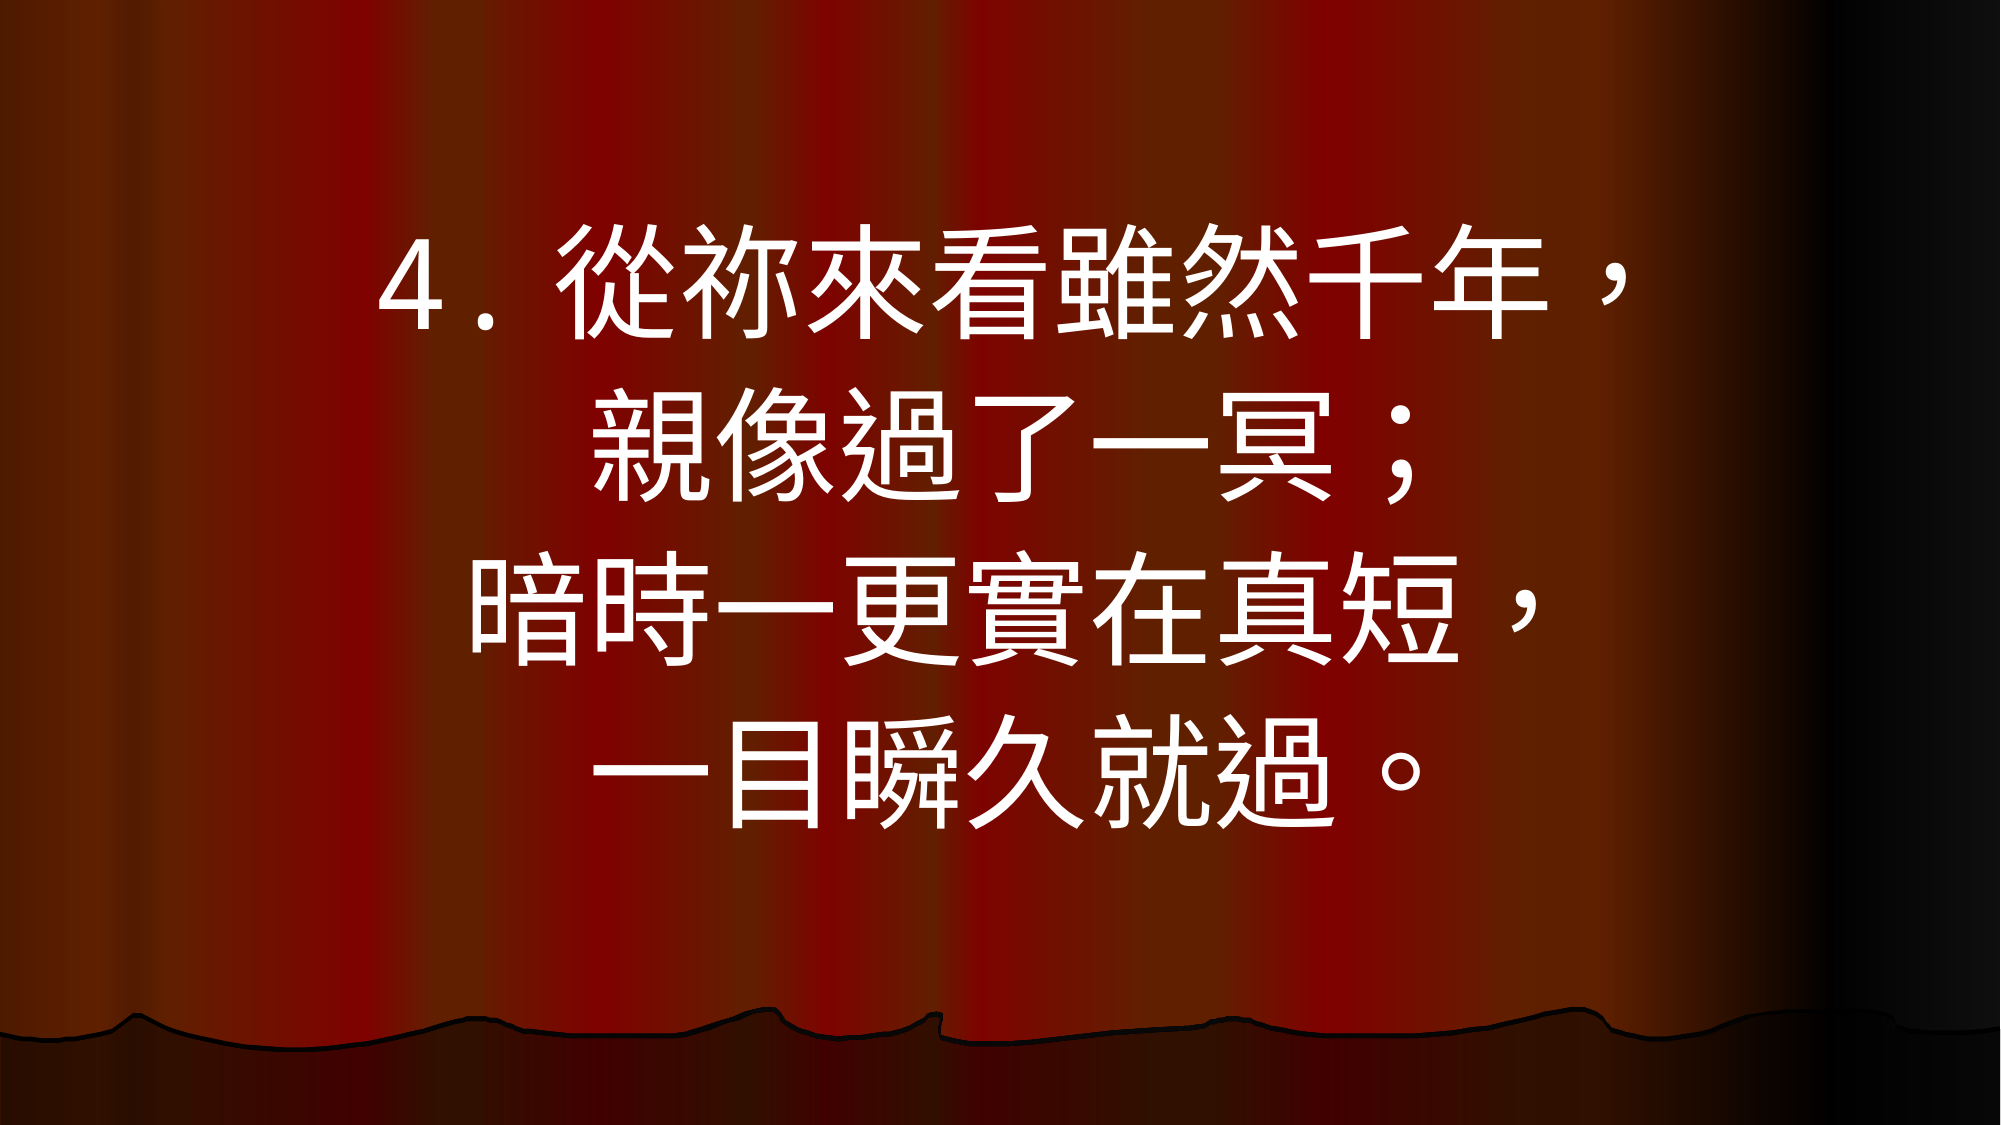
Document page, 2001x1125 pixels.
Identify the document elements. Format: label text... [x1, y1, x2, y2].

list 4.從祢來看雖然千年， 親像過了一冥； 暗時一更實在真短， 一目瞬久就過。 [76, 189, 1924, 971]
